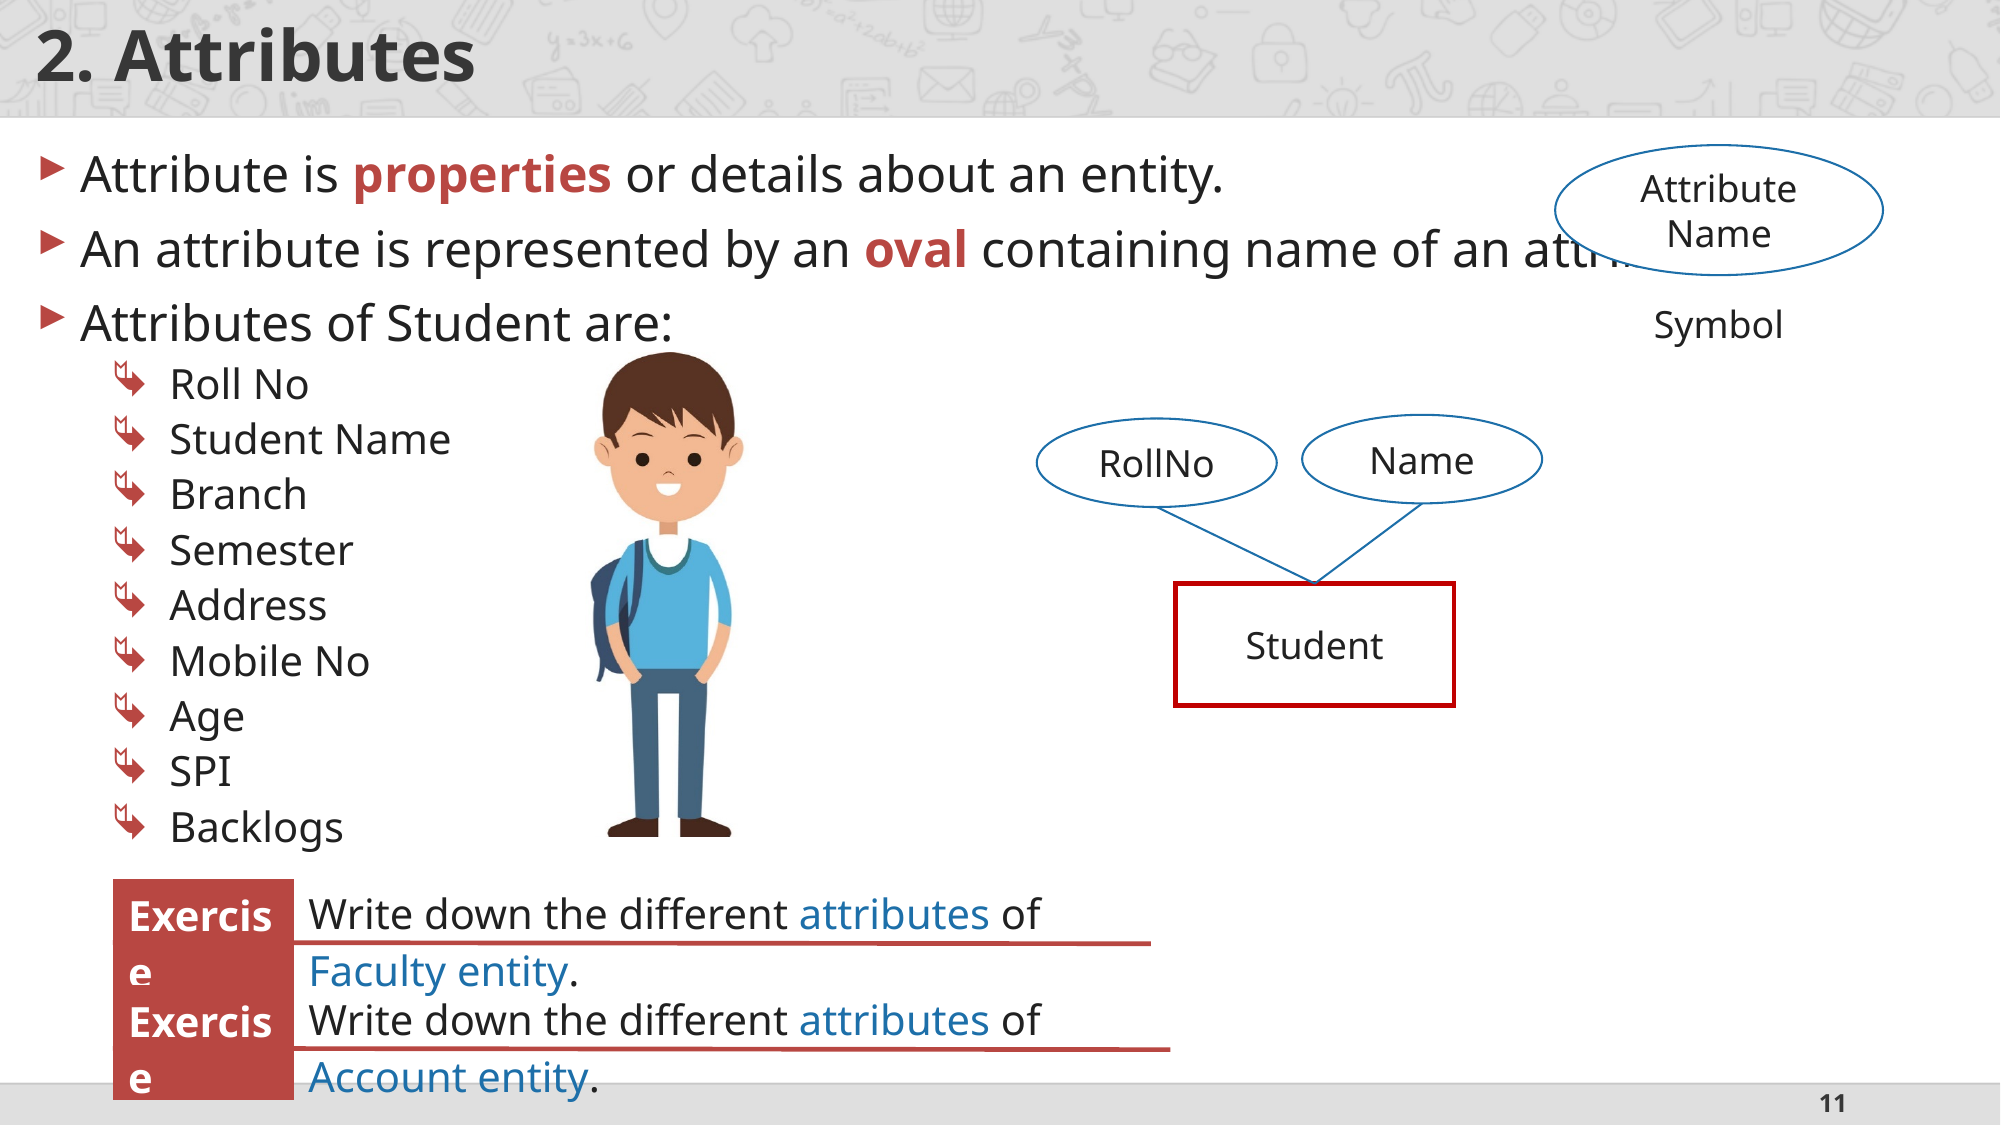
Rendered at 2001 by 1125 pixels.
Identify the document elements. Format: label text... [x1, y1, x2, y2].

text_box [1156, 507, 1314, 584]
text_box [1314, 503, 1423, 584]
table_header Exercise [113, 944, 293, 985]
table_header Write down the different attributes of Faculty entity. [293, 877, 1182, 983]
table_header Exercise [113, 879, 293, 942]
text_box Attribute Name [1554, 144, 1885, 277]
table_header Write down the different attributes of Account entity. [293, 983, 1219, 1098]
text_box RollNo [1035, 417, 1278, 509]
picture [584, 352, 752, 837]
table_header Exercise [113, 1050, 294, 1100]
text_box Symbol [1638, 293, 1800, 353]
table_header Exercise [113, 985, 293, 1048]
title 2. Attributes [0, 0, 2000, 117]
list Attribute is properties or details about an entity. An attribute is represented by an oval containing name of an attribute. Attributes of Student are: Roll No Student Name Branch Semester Address Mobile No Age SPI Backlogs [21, 141, 1979, 1063]
text_box Name [1301, 413, 1544, 505]
text_box Student [1175, 582, 1455, 707]
